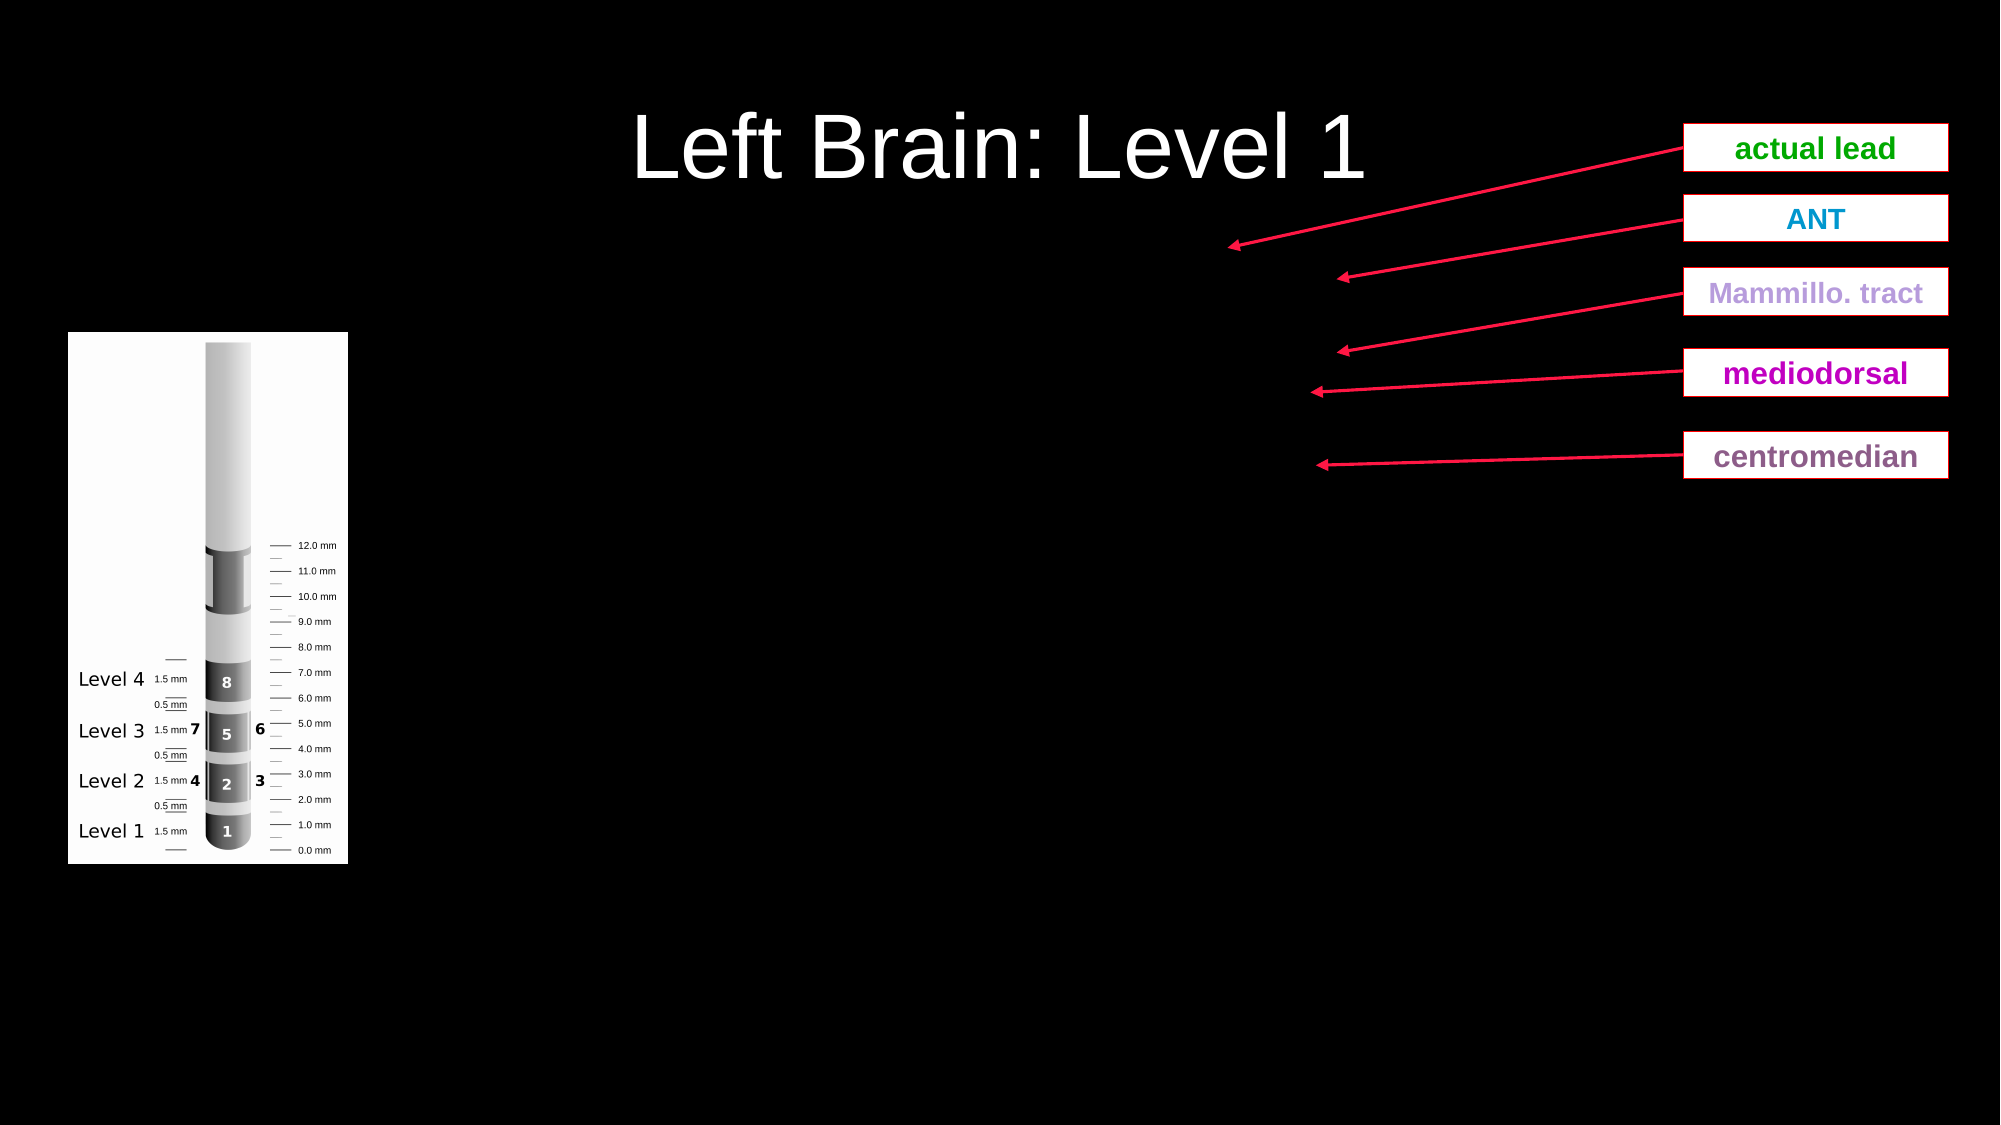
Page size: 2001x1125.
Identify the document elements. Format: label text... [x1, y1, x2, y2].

text_box mediodorsal [1683, 348, 1949, 397]
title Left Brain: Level 1 [99, 48, 1900, 237]
text_box Mammillo. tract [1683, 267, 1949, 316]
text_box centromedian [1683, 431, 1949, 479]
text_box actual lead [1683, 123, 1949, 172]
text_box [1227, 147, 1684, 252]
text_box [1336, 293, 1684, 357]
text_box [1310, 370, 1684, 398]
text_box [1315, 454, 1684, 472]
picture [68, 332, 348, 864]
text_box ANT [1683, 194, 1949, 242]
text_box [1336, 219, 1684, 284]
